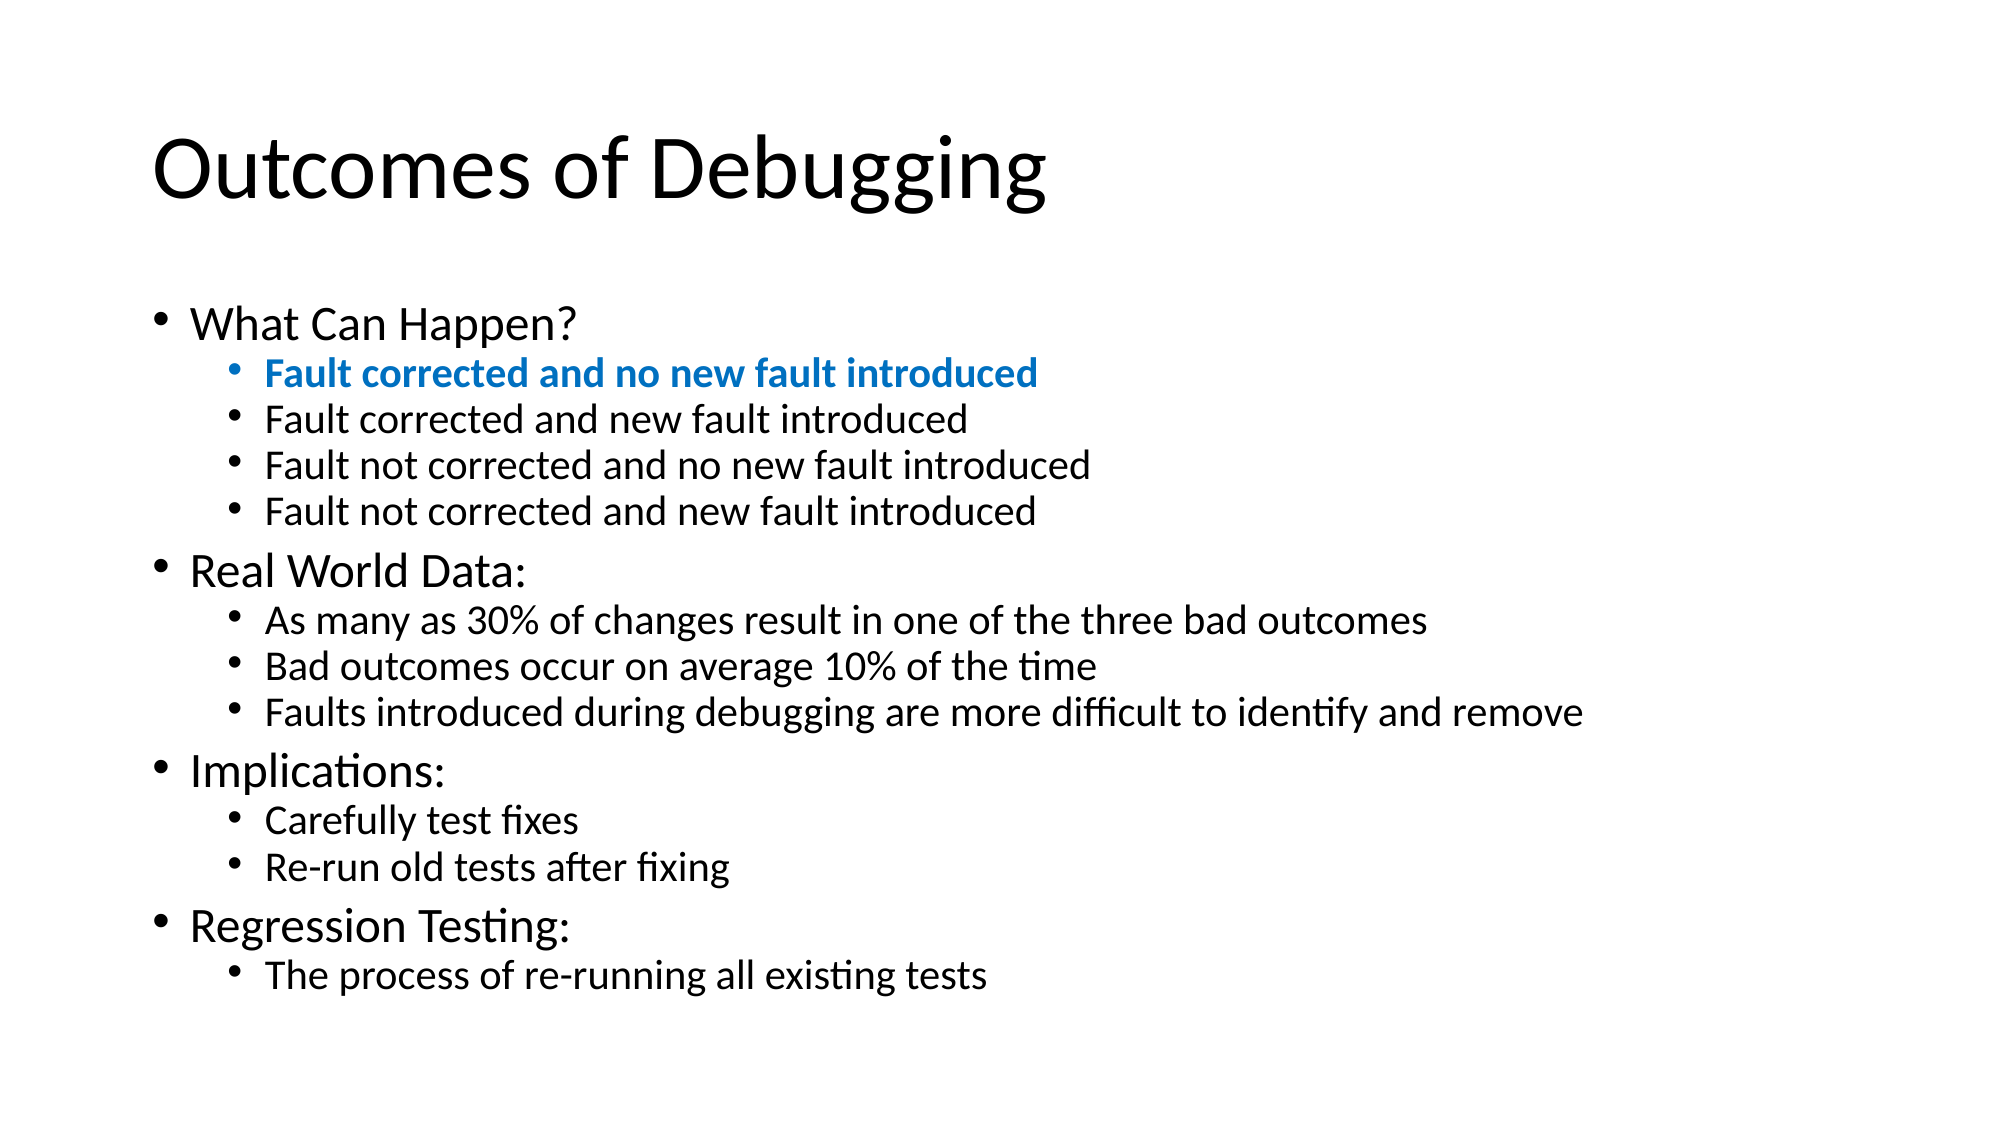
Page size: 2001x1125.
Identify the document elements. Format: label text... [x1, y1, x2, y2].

list What Can Happen? Fault corrected and no new fault introduced Fault corrected and new fault introduced Fault not corrected and no new fault introduced Fault not corrected and new fault introduced Real World Data: As many as 30% of changes result in one of the three bad outcomes Bad outcomes occur on average 10% of the time Faults introduced during debugging are more difficult to identify and remove Implications: Carefully test fixes Re-run old tests after fixing Regression Testing: The process of re-running all existing tests [137, 299, 1863, 1014]
title Outcomes of Debugging [137, 59, 1863, 278]
